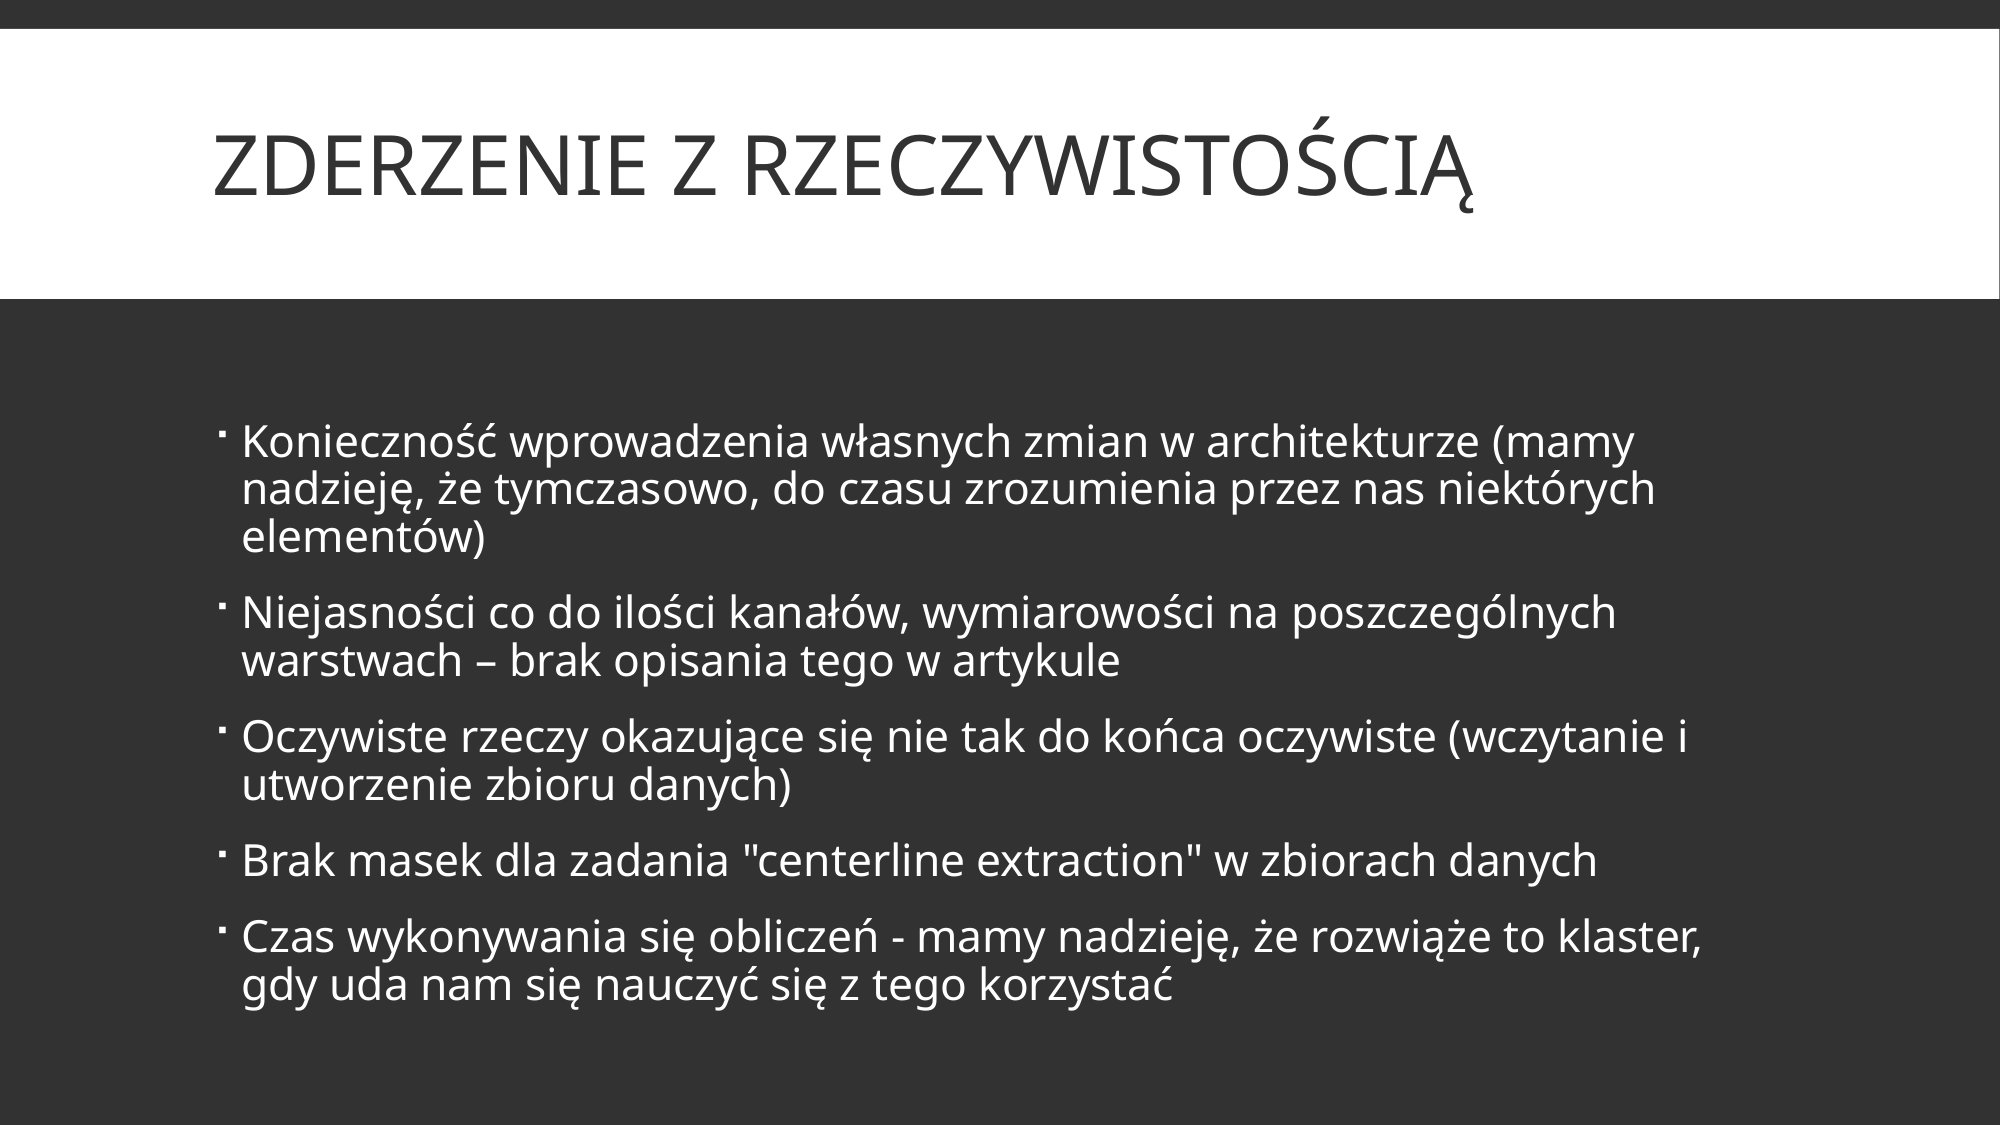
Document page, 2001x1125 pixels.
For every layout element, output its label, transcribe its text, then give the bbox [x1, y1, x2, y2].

list Konieczność wprowadzenia własnych zmian w architekturze (mamy nadzieję, że tymczasowo, do czasu zrozumienia przez nas niektórych elementów) Niejasności co do ilości kanałów, wymiarowości na poszczególnych warstwach – brak opisania tego w artykule Oczywiste rzeczy okazujące się nie tak do końca oczywiste (wczytanie i utworzenie zbioru danych) Brak masek dla zadania "centerline extraction" w zbiorach danych Czas wykonywania się obliczeń - mamy nadzieję, że rozwiąże to klaster, gdy uda nam się nauczyć się z tego korzystać [197, 329, 1803, 1020]
title Zderzenie z rzeczywistością [197, 46, 1803, 295]
